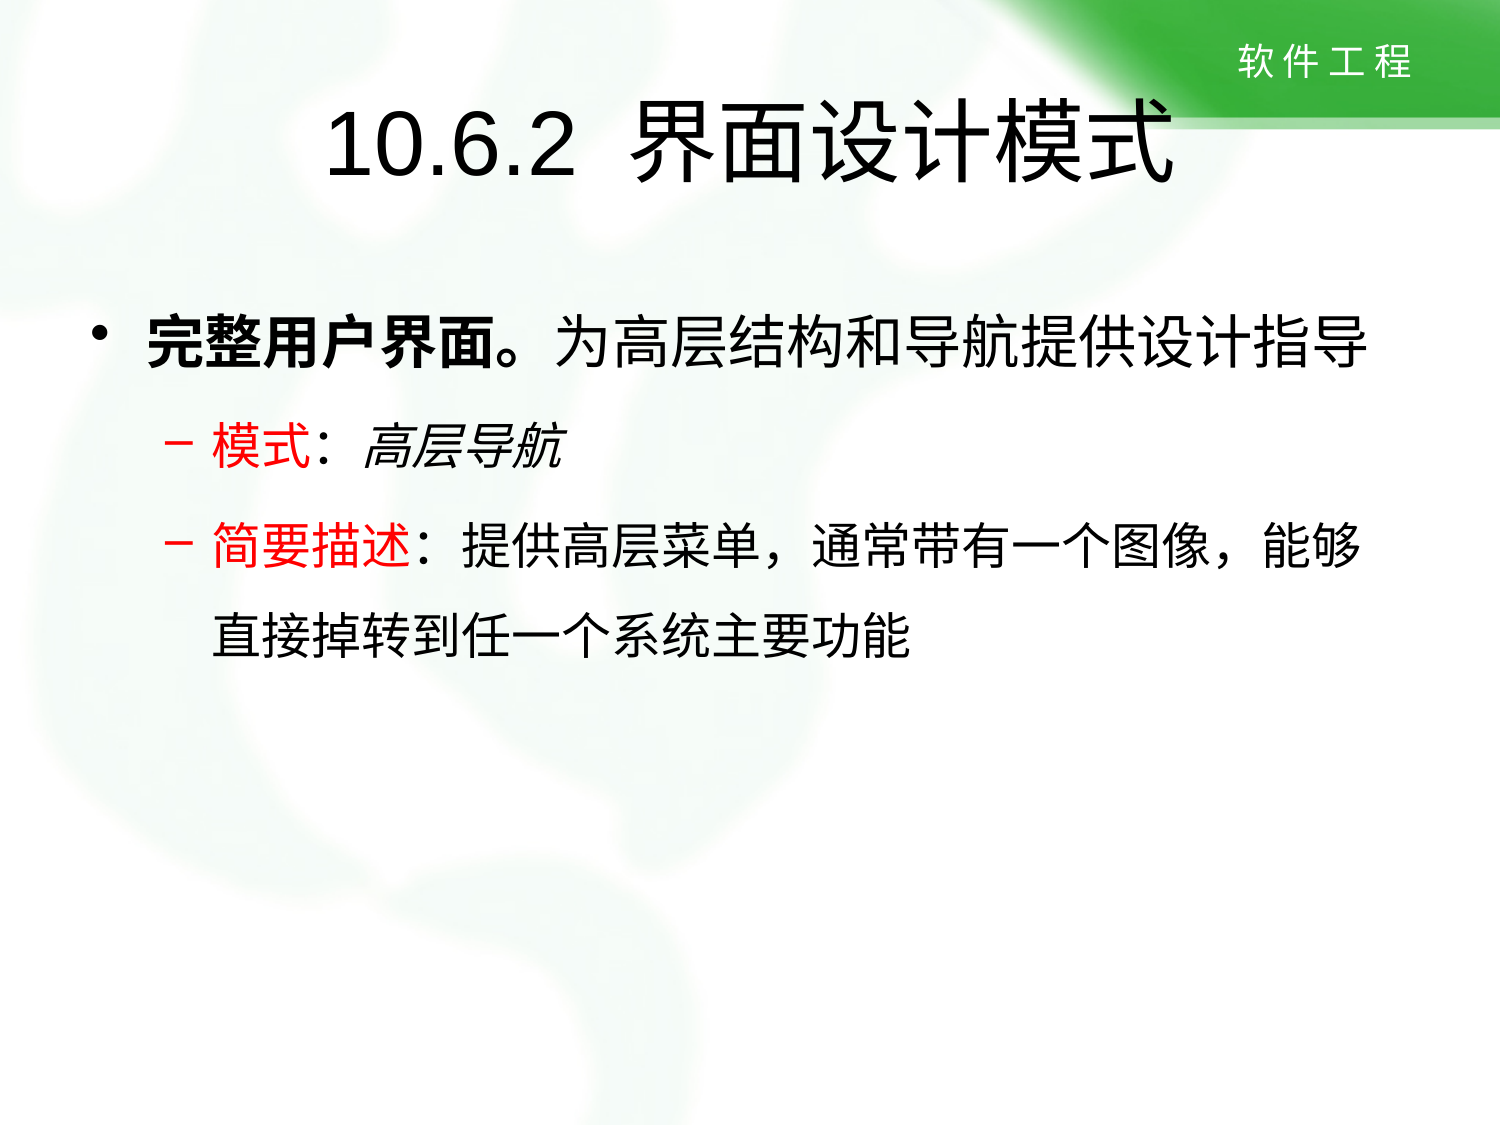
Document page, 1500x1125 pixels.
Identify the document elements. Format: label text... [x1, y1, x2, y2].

list 完整用户界面。为高层结构和导航提供设计指导 模式：高层导航 简要描述：提供高层菜单，通常带有一个图像，能够直接掉转到任一个系统主要功能 [75, 262, 1425, 1005]
picture [0, 0, 1500, 1125]
title 10.6.2 界面设计模式 [75, 45, 1425, 233]
